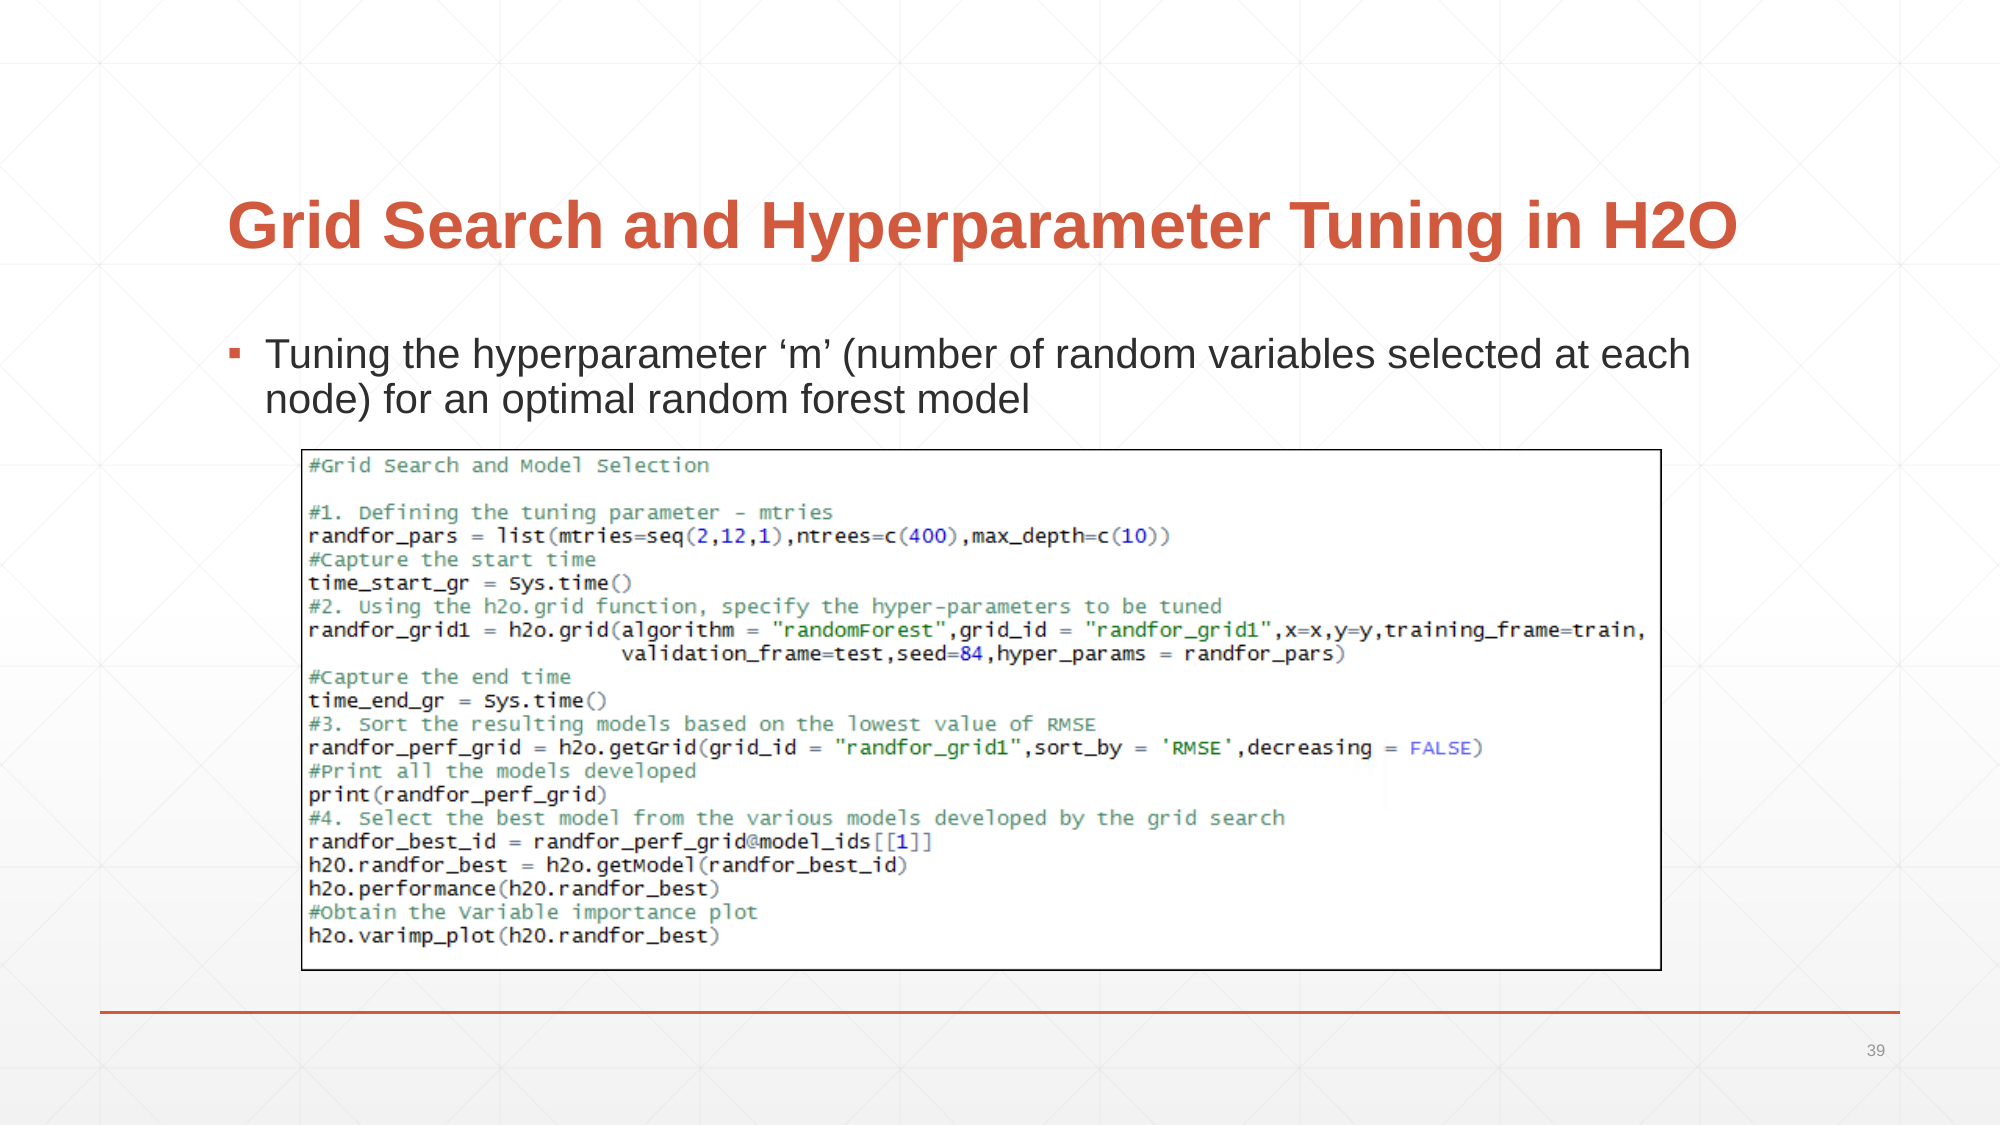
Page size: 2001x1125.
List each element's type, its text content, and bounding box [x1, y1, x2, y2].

picture [301, 449, 1662, 971]
slide_number 39 [1749, 1031, 1901, 1069]
list Tuning the hyperparameter ‘m’ (number of random variables selected at each node) for an optimal random forest model [212, 324, 1788, 950]
title Grid Search and Hyperparameter Tuning in H2O [212, 82, 1788, 271]
